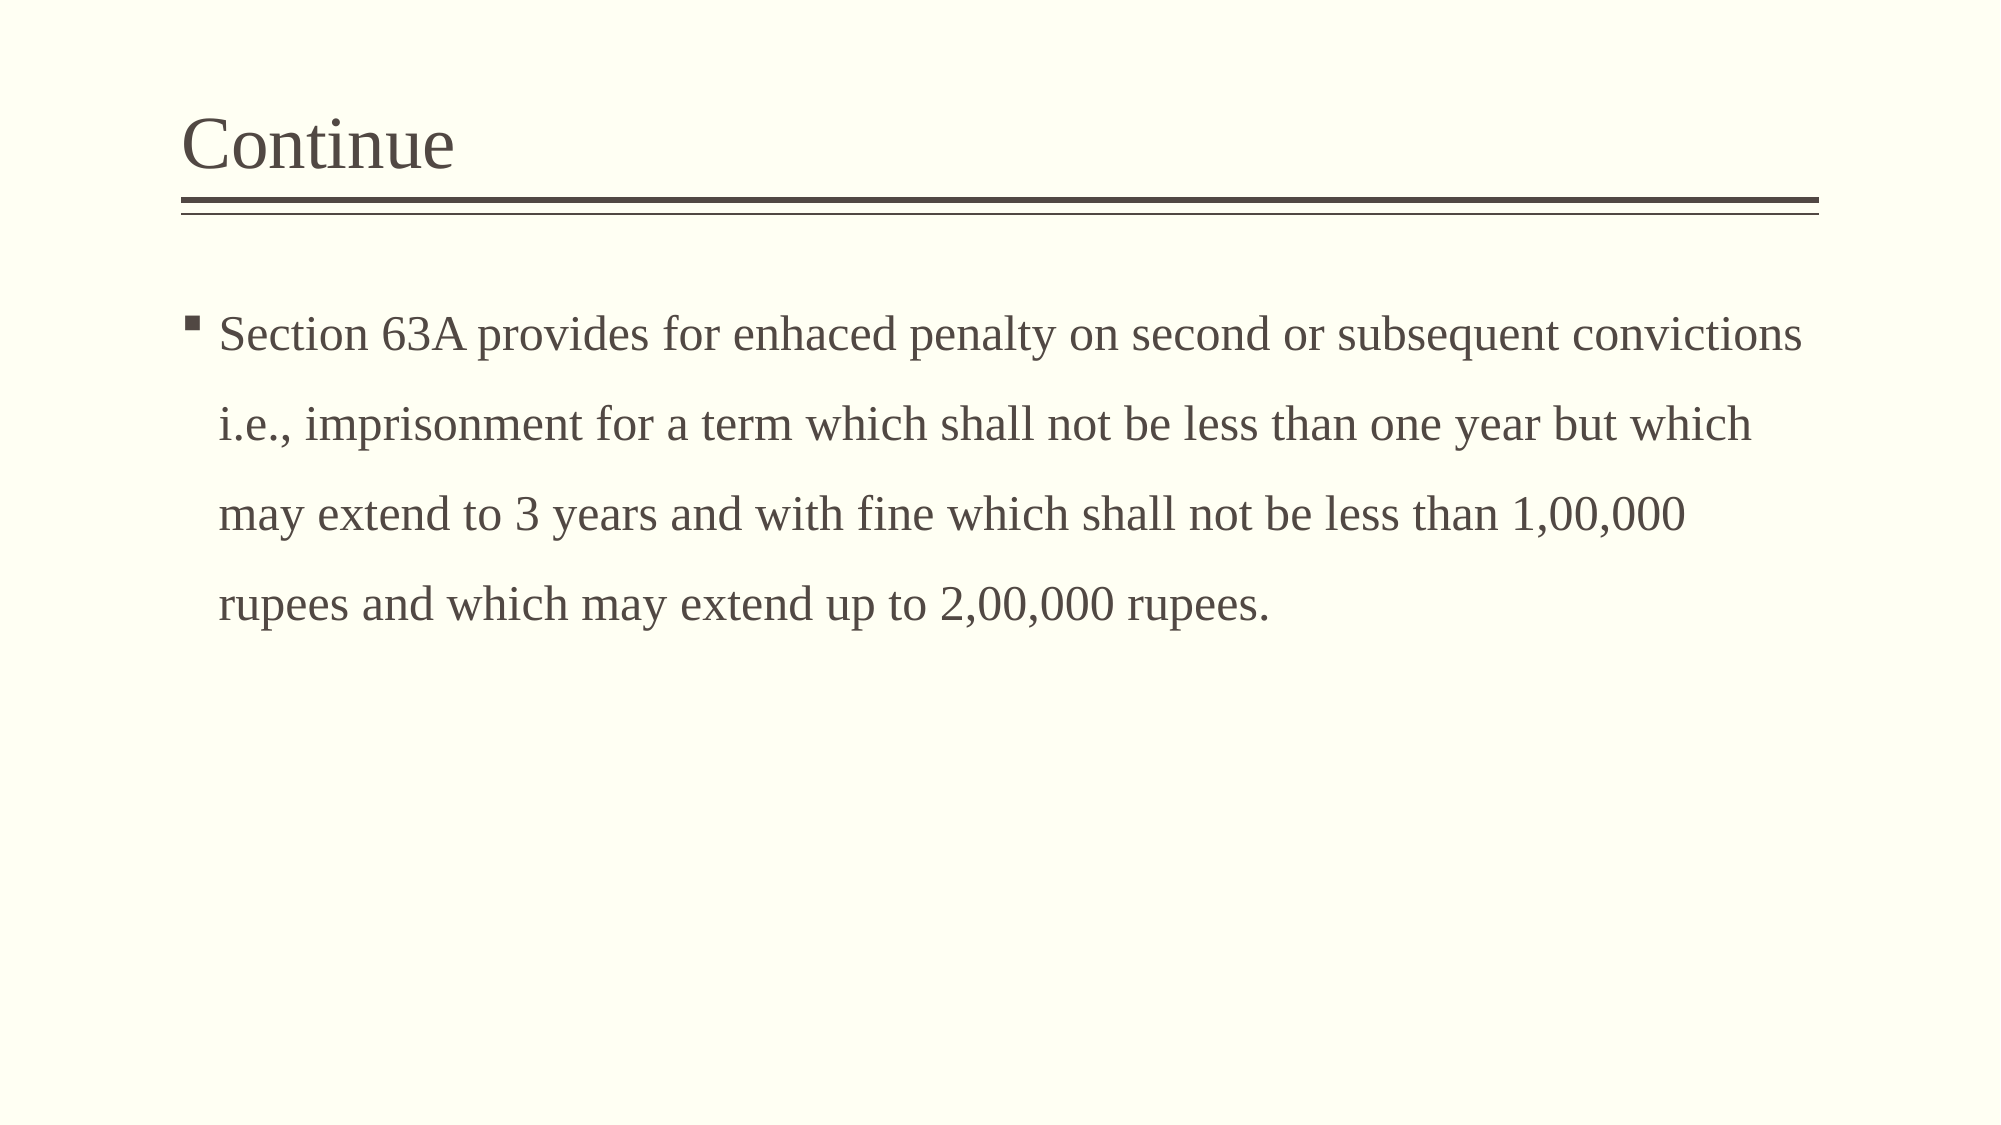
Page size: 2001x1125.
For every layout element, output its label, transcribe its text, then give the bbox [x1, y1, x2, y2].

list Section 63A provides for enhaced penalty on second or subsequent convictions i.e., imprisonment for a term which shall not be less than one year but which may extend to 3 years and with fine which shall not be less than 1,00,000 rupees and which may extend up to 2,00,000 rupees. [181, 262, 1819, 1013]
title Continue [181, 12, 1819, 193]
